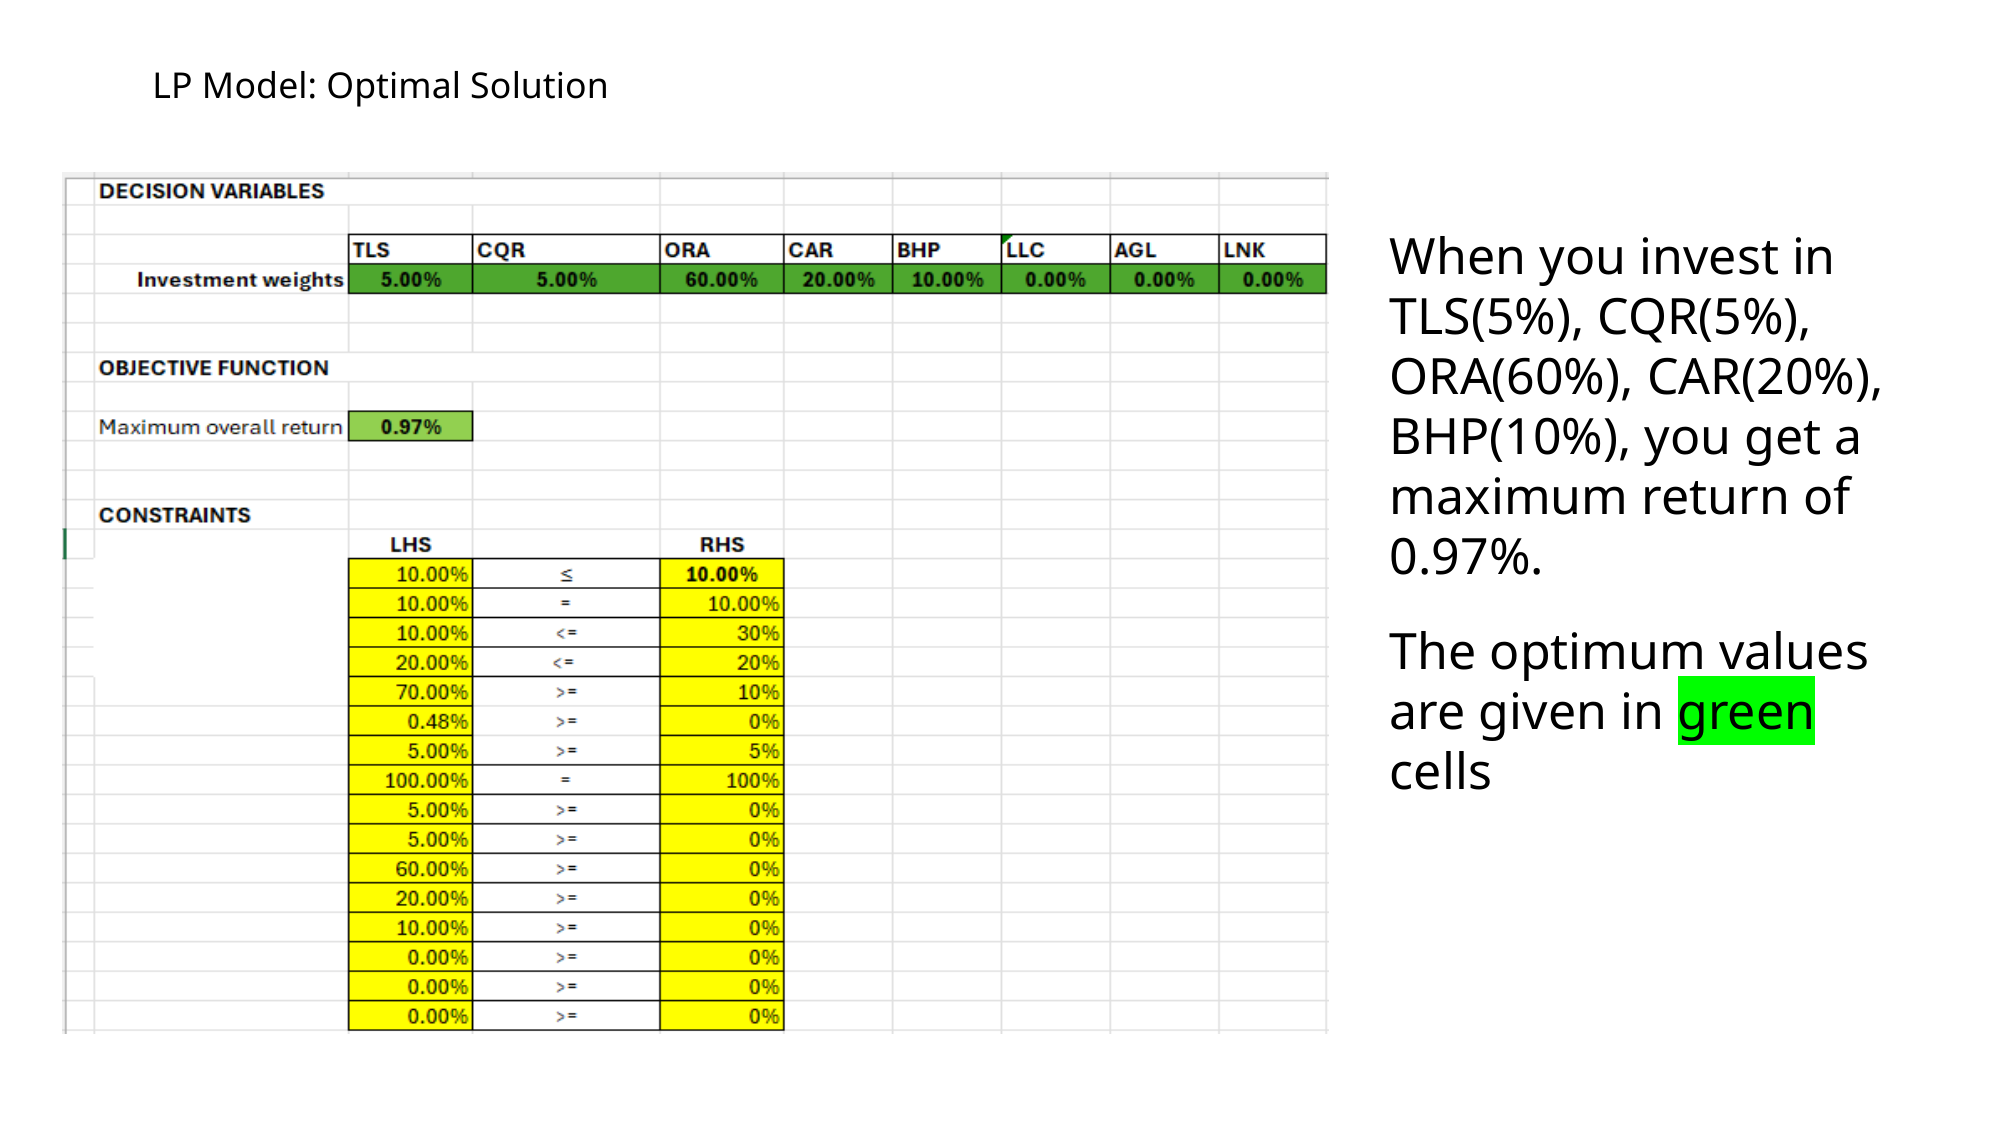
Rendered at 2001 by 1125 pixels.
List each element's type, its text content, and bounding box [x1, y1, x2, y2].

title LP Model: Optimal Solution [137, 59, 1863, 114]
text_box When you invest in TLS(5%), CQR(5%), ORA(60%), CAR(20%), BHP(10%), you get a maximum return of 0.97%. [1375, 216, 1938, 592]
picture [62, 171, 1329, 1035]
text_box The optimum values are given in green cells [1375, 612, 1891, 808]
